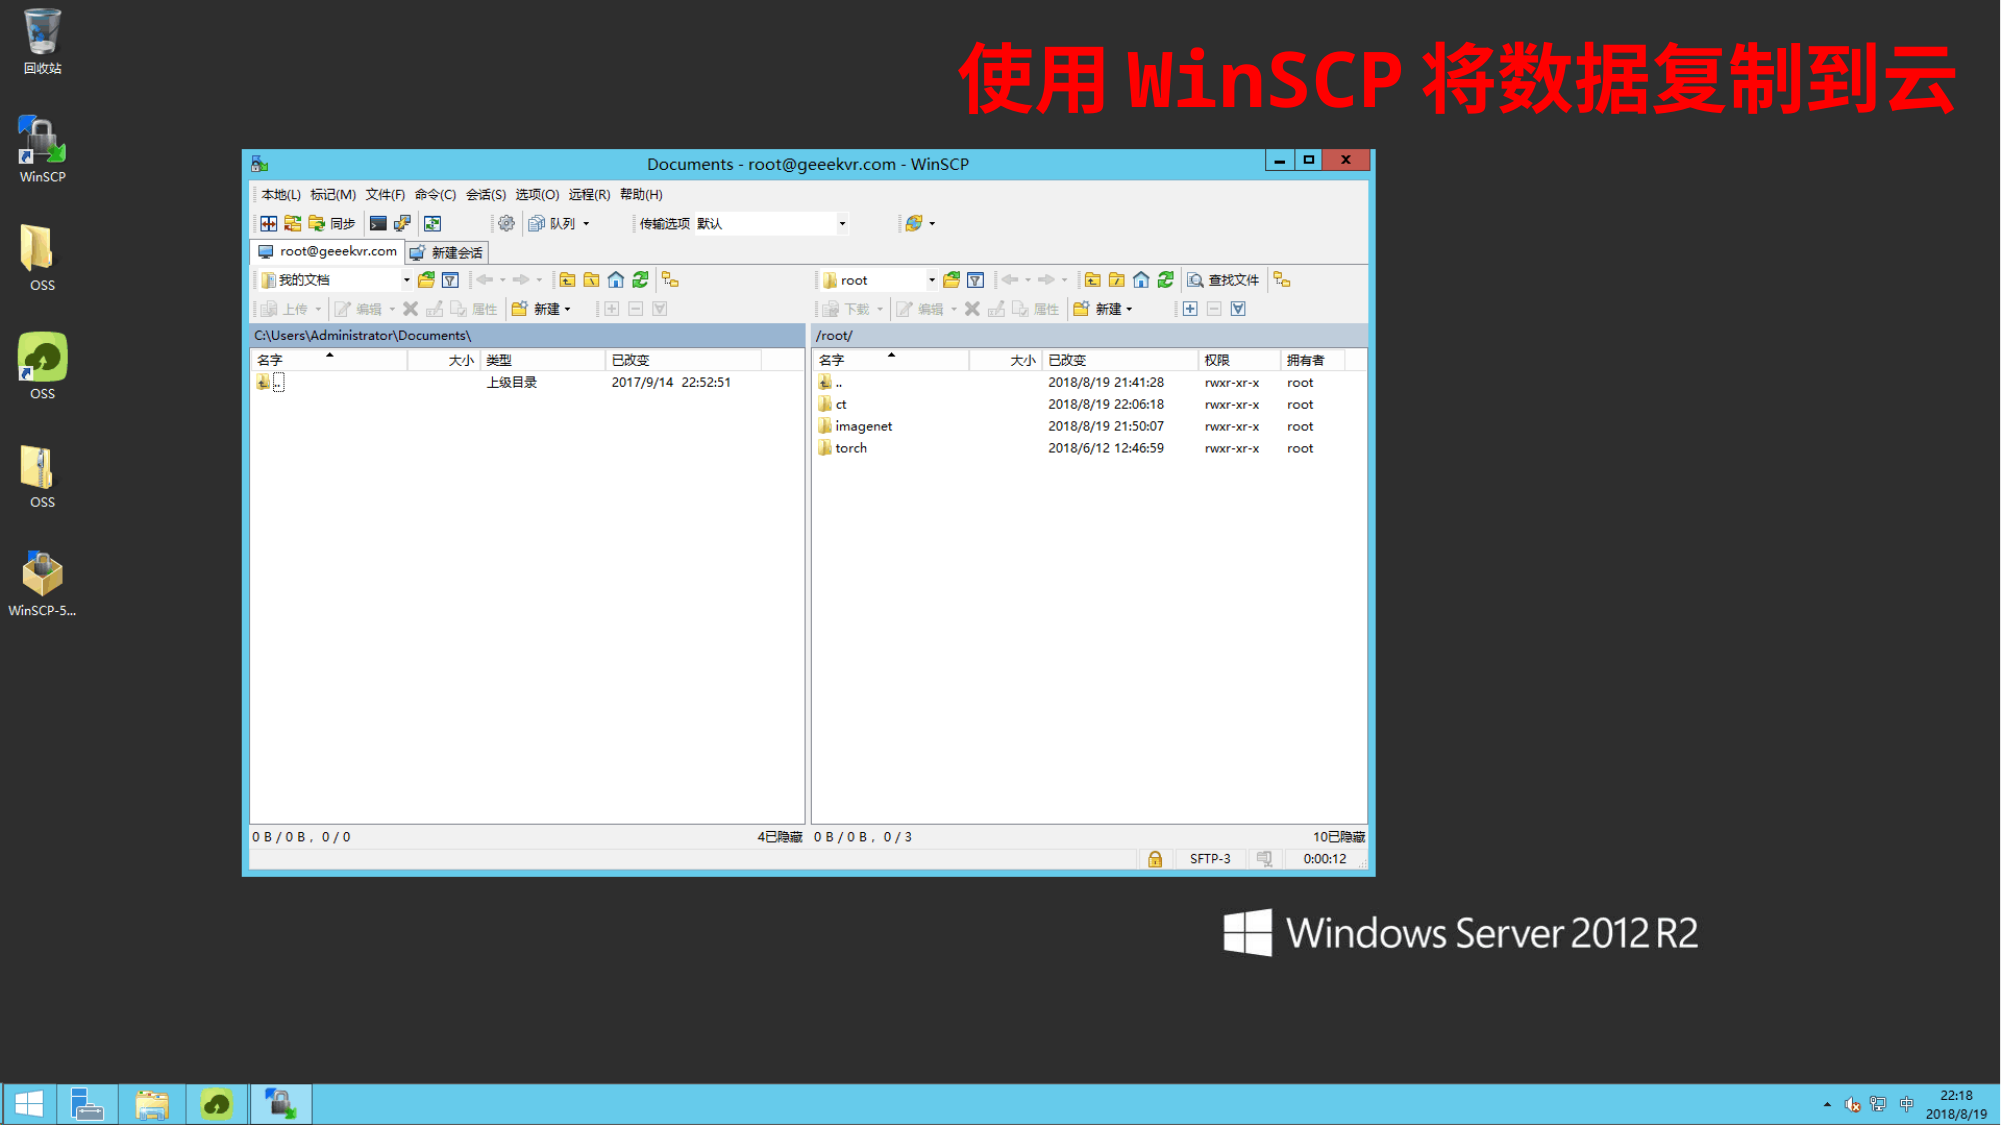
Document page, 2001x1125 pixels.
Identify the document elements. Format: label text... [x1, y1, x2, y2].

title 使用WinSCP将数据复制到云 [715, 33, 1975, 132]
picture [0, 0, 2001, 1125]
